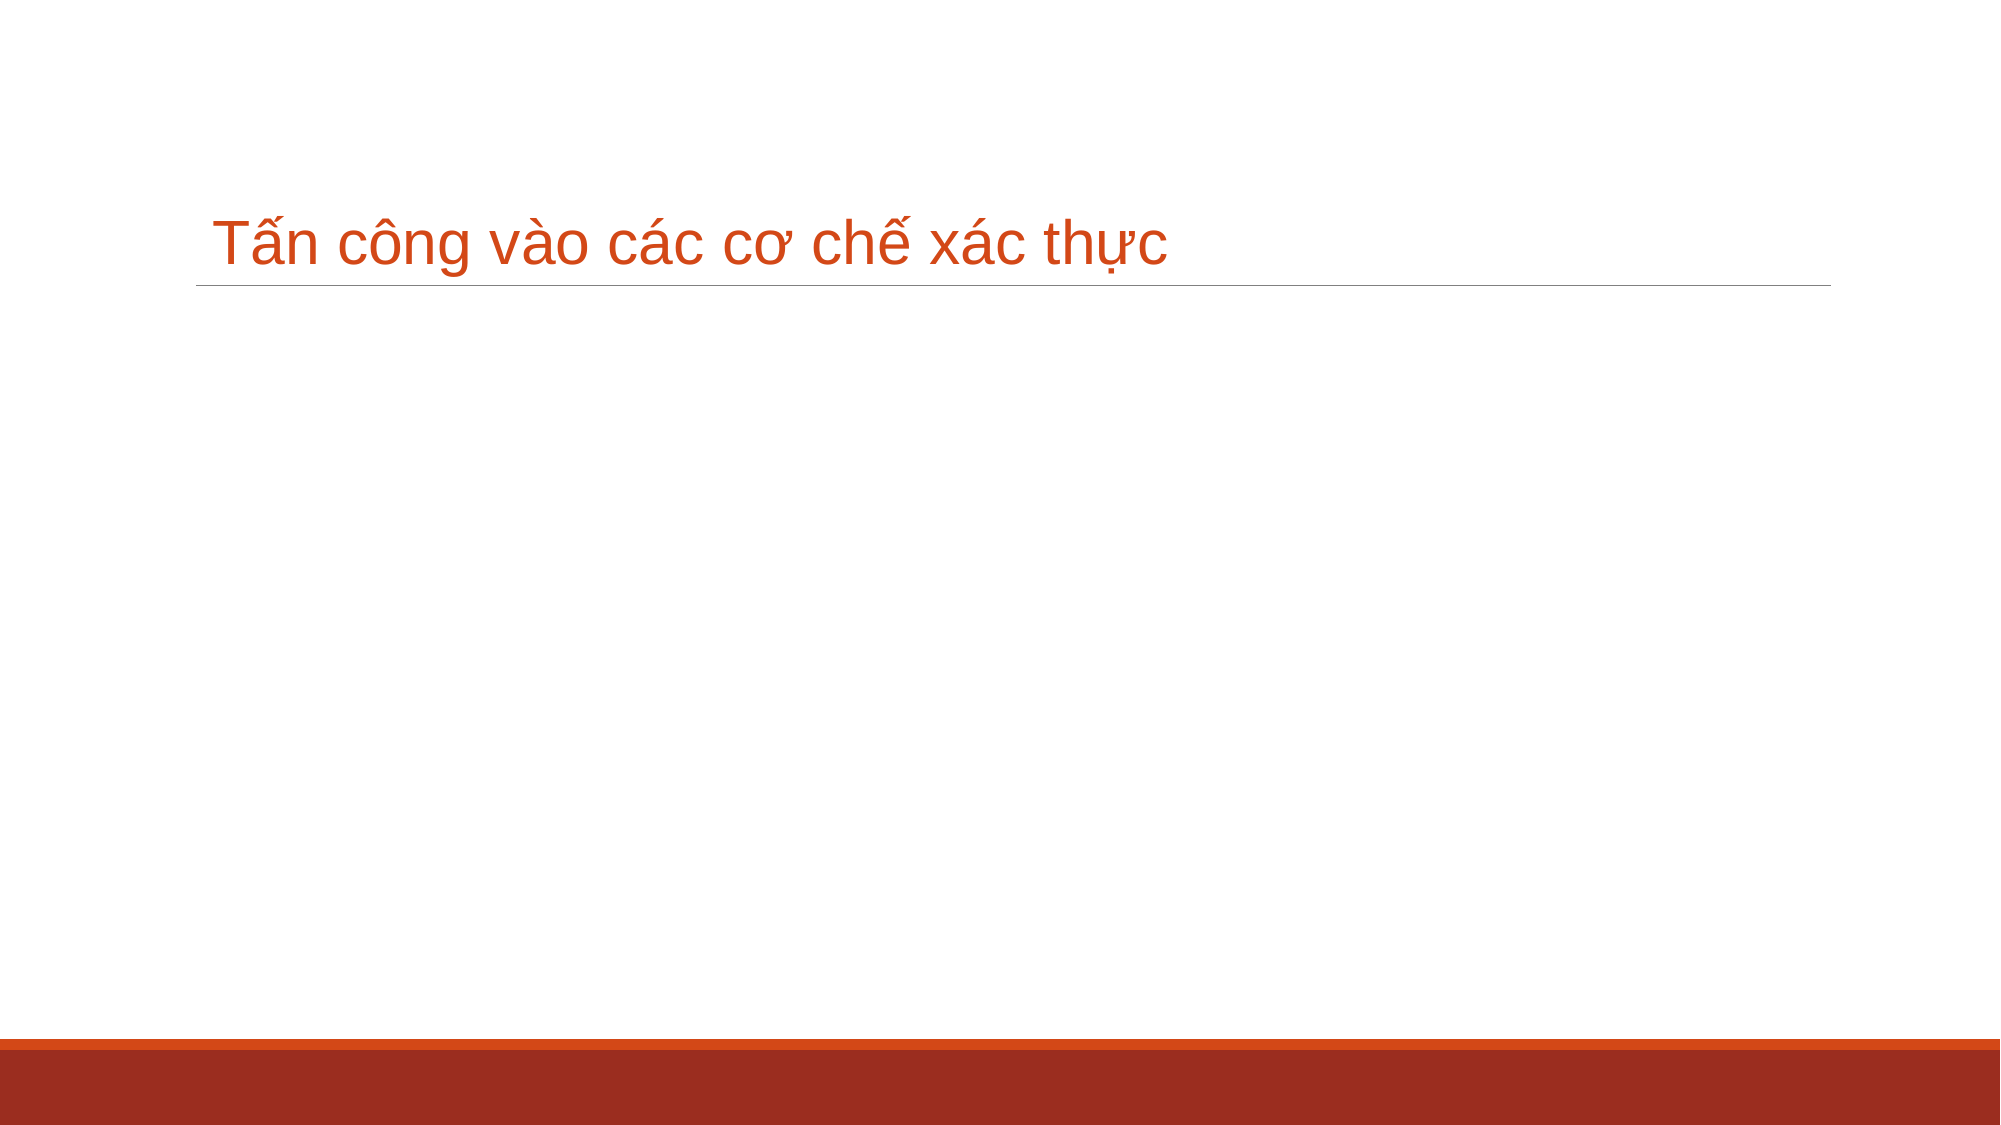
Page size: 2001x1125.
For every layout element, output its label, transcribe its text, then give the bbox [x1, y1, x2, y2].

title Tấn công vào các cơ chế xác thực [180, 47, 1830, 285]
